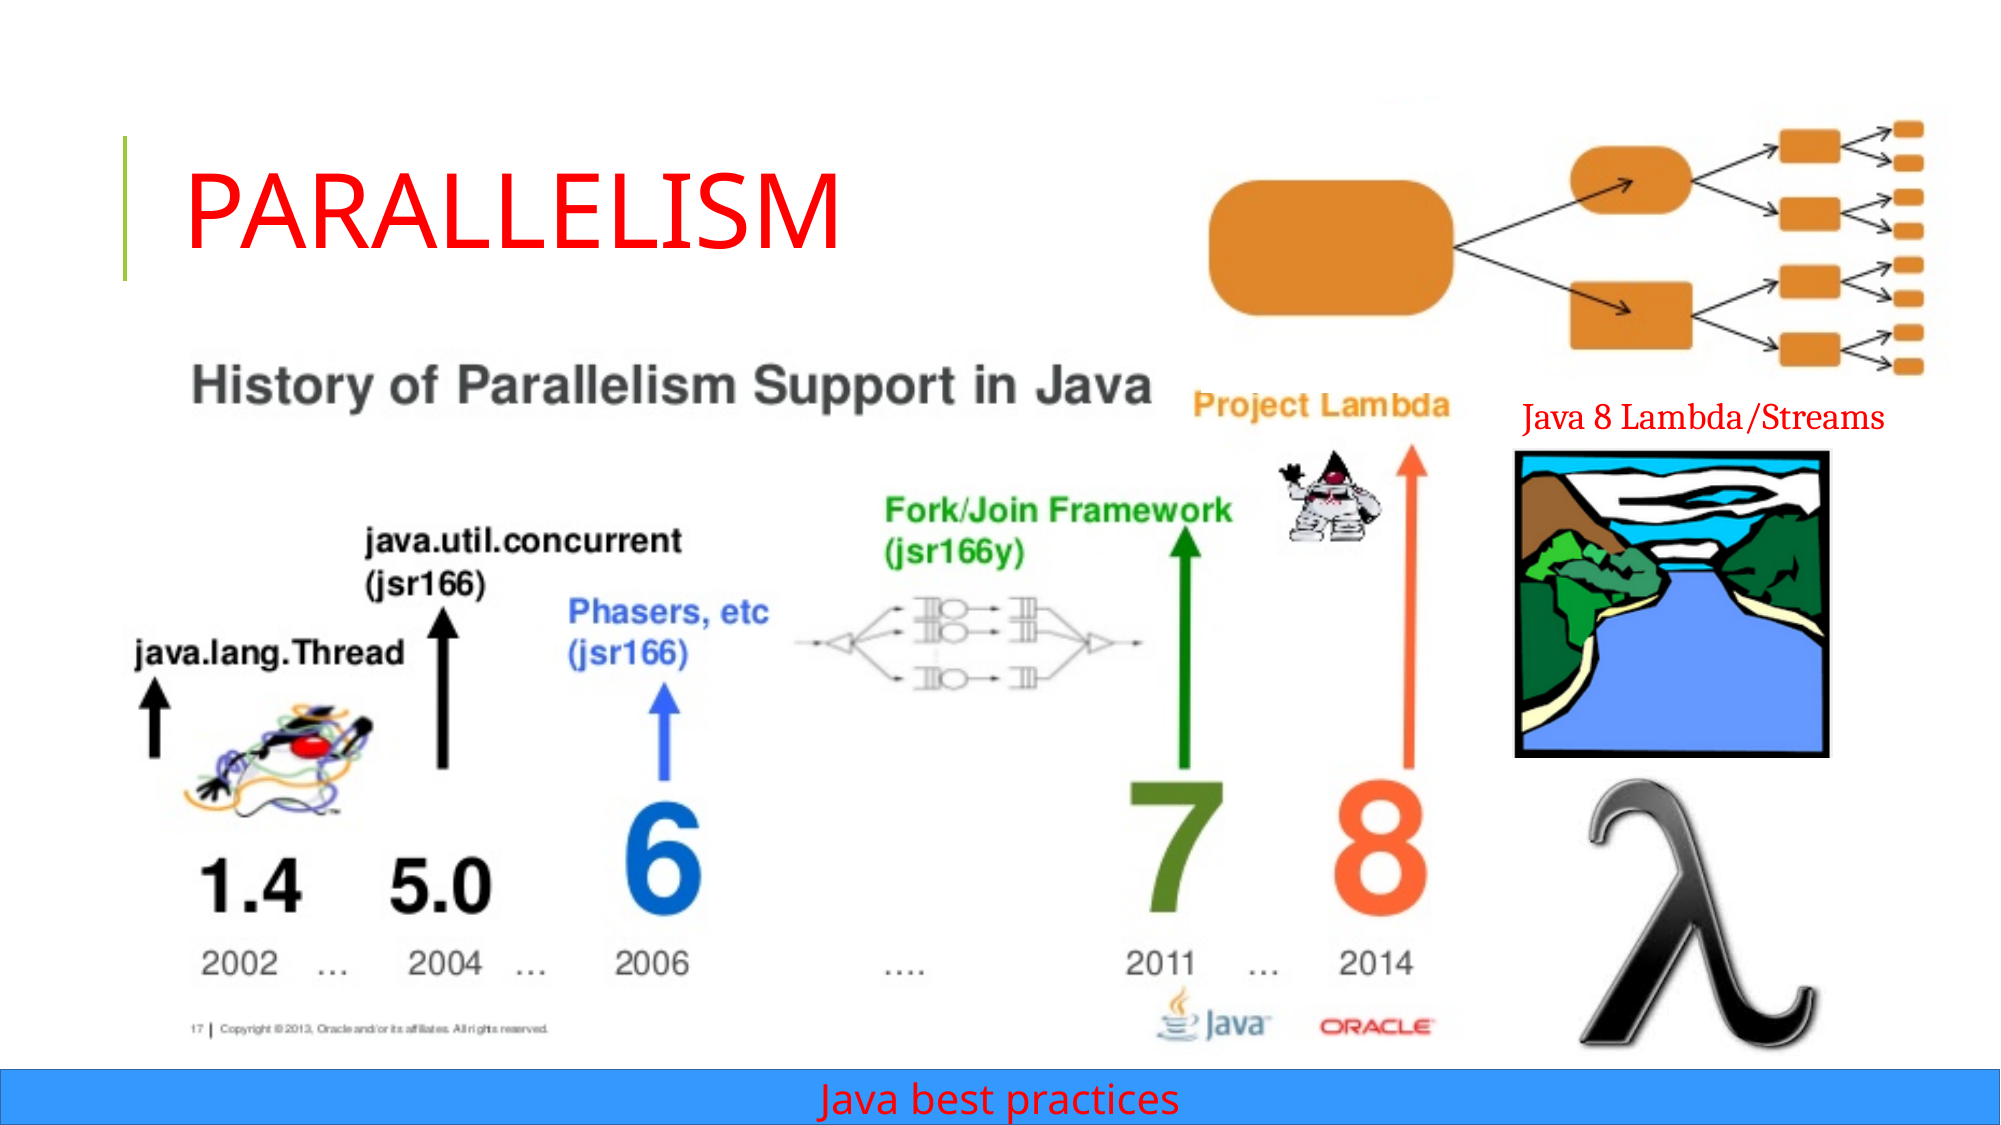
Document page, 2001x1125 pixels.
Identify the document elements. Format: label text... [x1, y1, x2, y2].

picture [122, 95, 1950, 1055]
text_box Java best practices [0, 1069, 2000, 1125]
picture [1512, 768, 1833, 1059]
text_box Java 8 Lambda/Streams [1507, 402, 1901, 445]
title Parallelism [168, 96, 1196, 276]
picture [1512, 447, 1833, 758]
